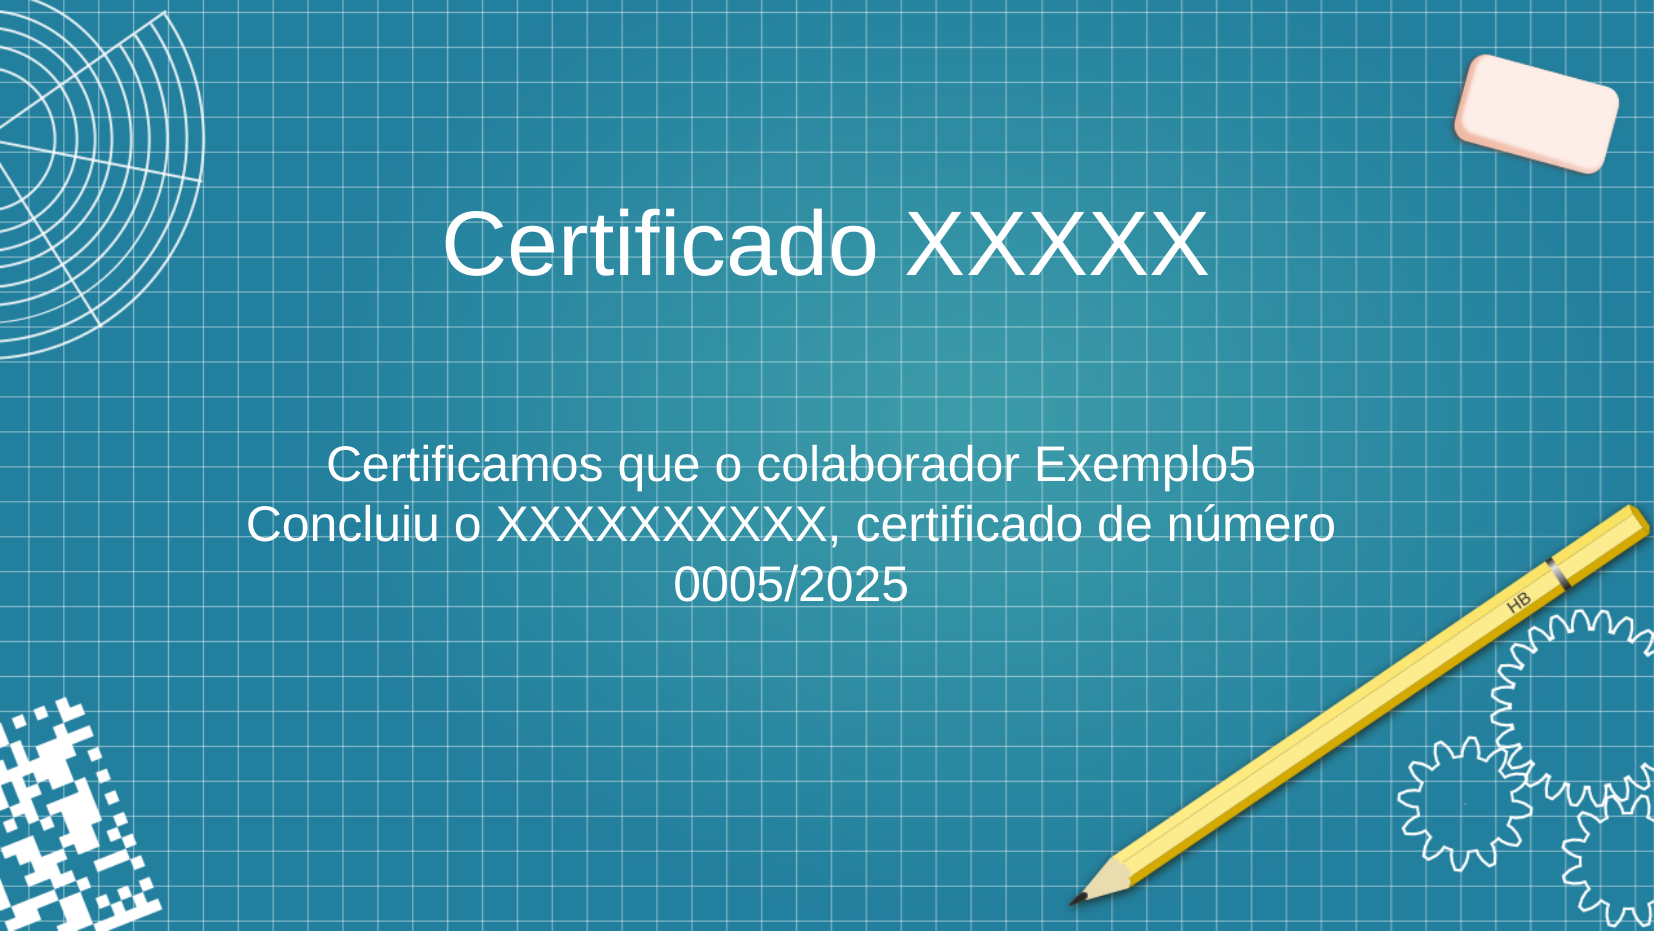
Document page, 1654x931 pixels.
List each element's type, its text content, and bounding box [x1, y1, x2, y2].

title Certificado XXXXX [82, 132, 1571, 346]
subtitle Certificamos que o colaborador Exemplo5 Concluiu o XXXXXXXXXX, certificado de número 0005/2025 [47, 295, 1536, 747]
picture [0, 0, 1654, 931]
